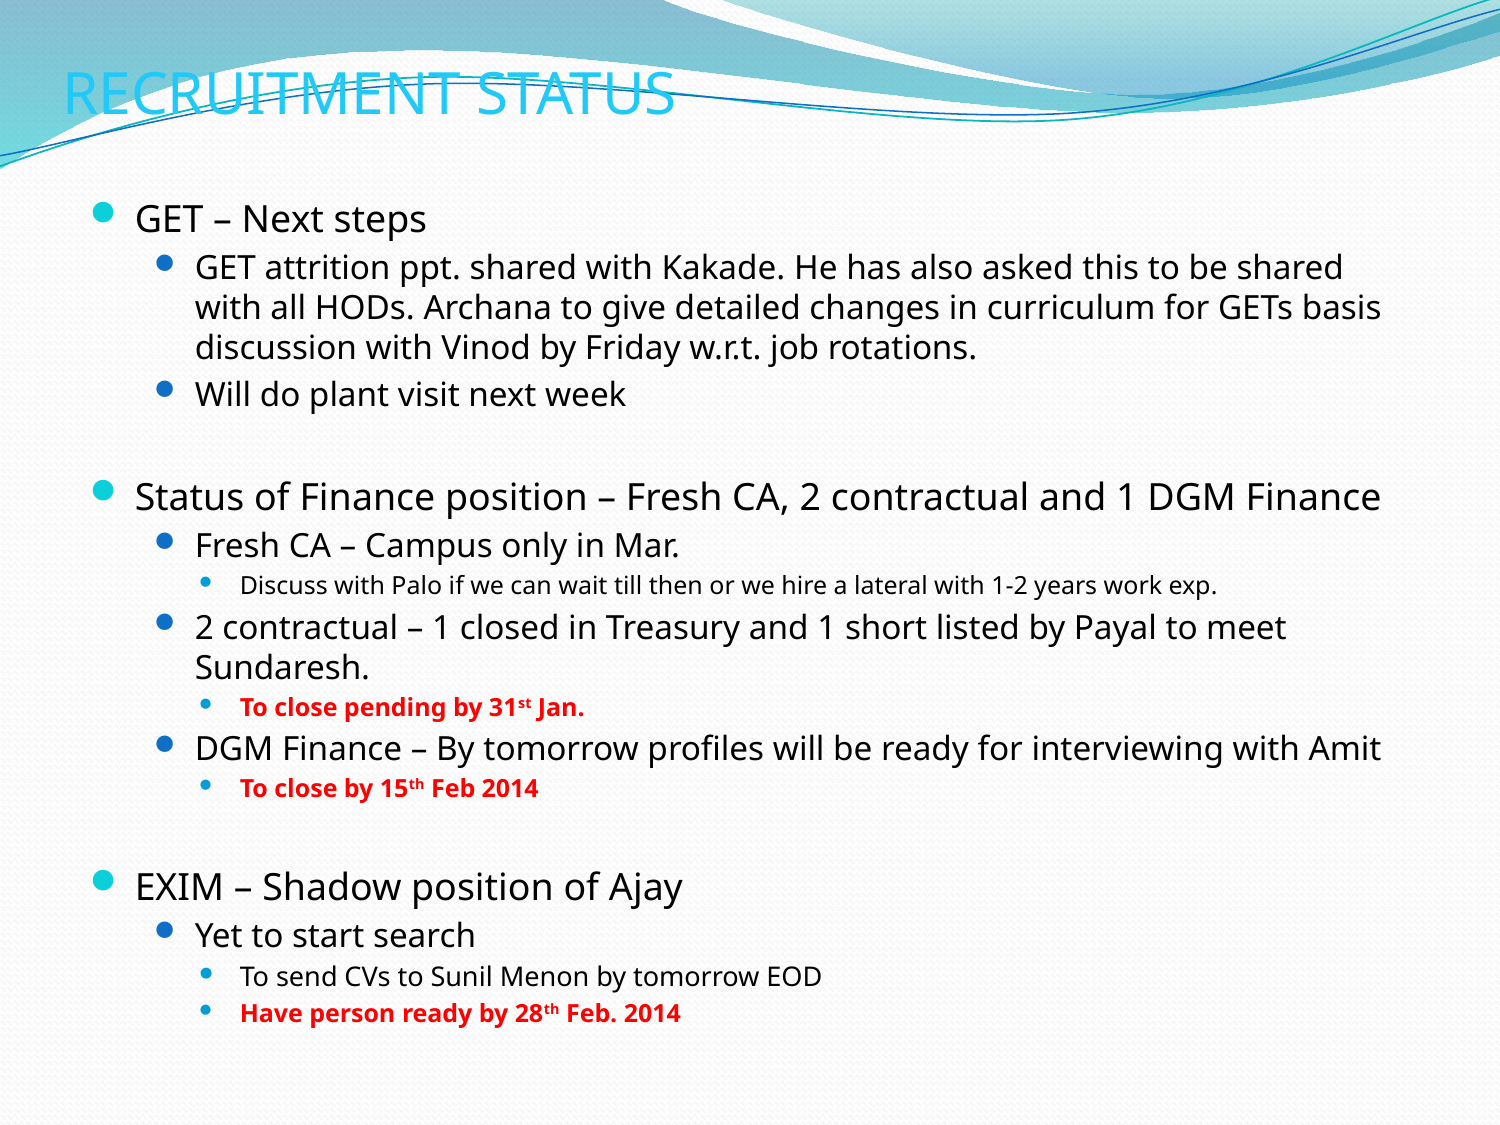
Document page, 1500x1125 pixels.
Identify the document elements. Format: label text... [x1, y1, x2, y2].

title RECRUITMENT STATUS [62, 37, 1488, 127]
list GET – Next steps GET attrition ppt. shared with Kakade. He has also asked this to be shared with all HODs. Archana to give detailed changes in curriculum for GETs basis discussion with Vinod by Friday w.r.t. job rotations. Will do plant visit next week Status of Finance position – Fresh CA, 2 contractual and 1 DGM Finance Fresh CA – Campus only in Mar. Discuss with Palo if we can wait till then or we hire a lateral with 1-2 years work exp. 2 contractual – 1 closed in Treasury and 1 short listed by Payal to meet Sundaresh. To close pending by 31st Jan. DGM Finance – By tomorrow profiles will be ready for interviewing with Amit To close by 15th Feb 2014 EXIM – Shadow position of Ajay Yet to start search To send CVs to Sunil Menon by tomorrow EOD Have person ready by 28th Feb. 2014 [75, 187, 1425, 975]
